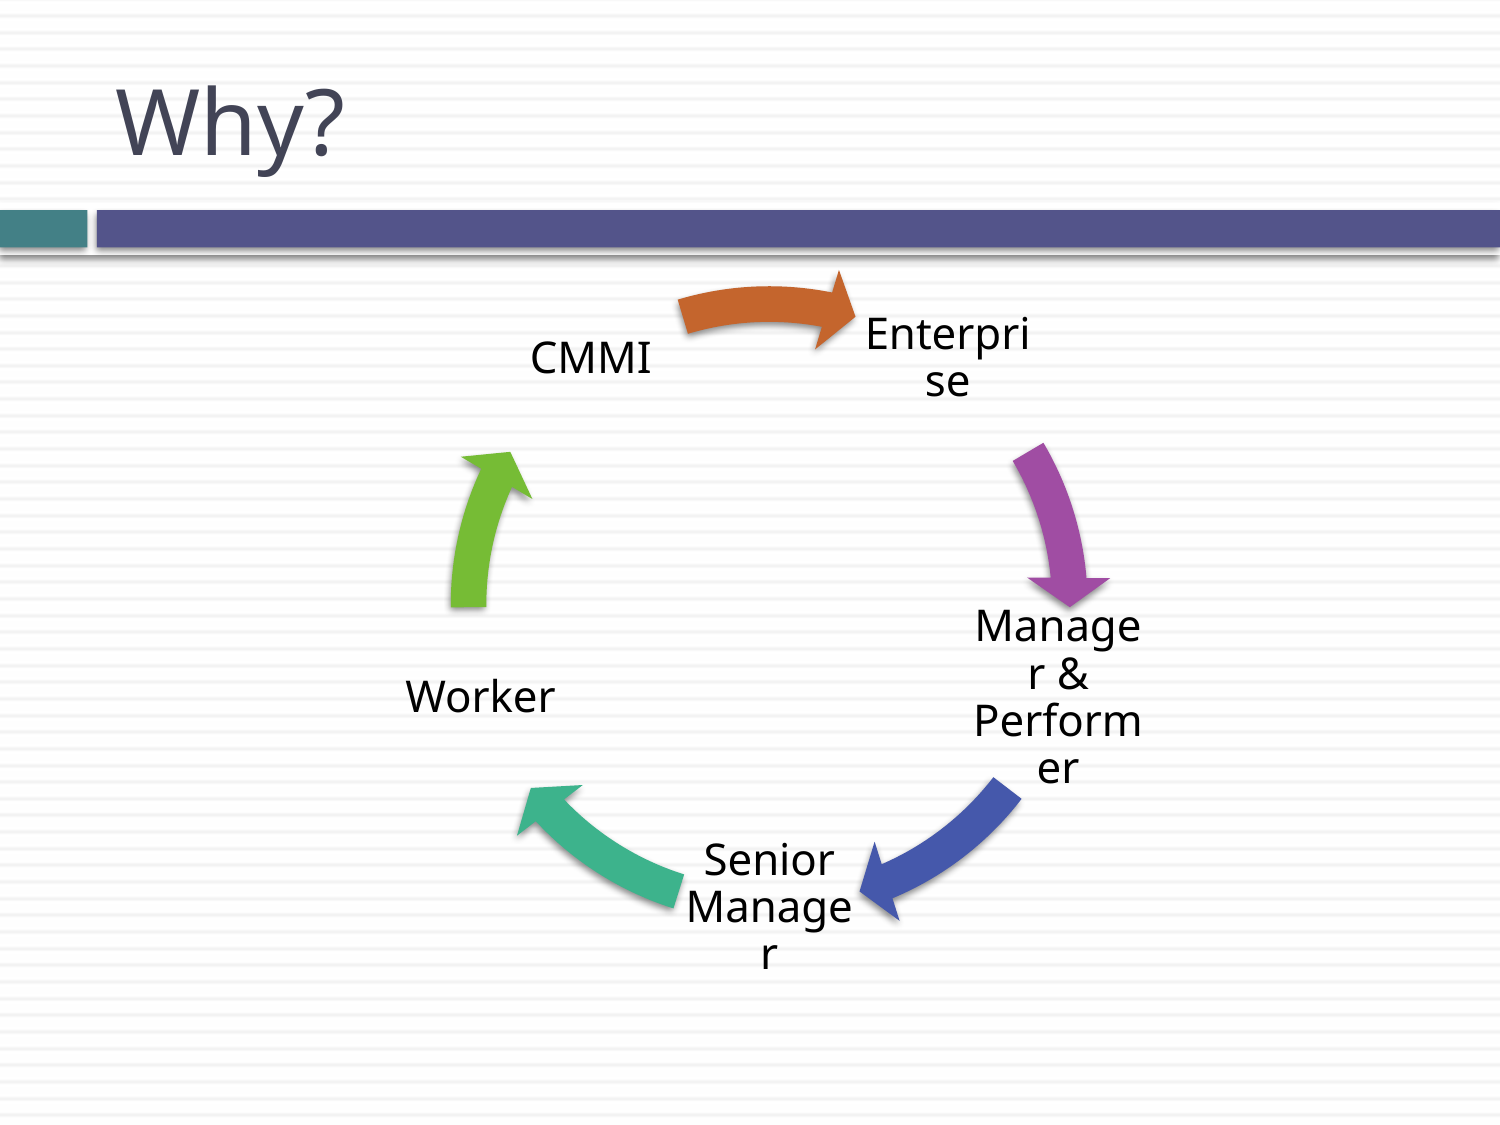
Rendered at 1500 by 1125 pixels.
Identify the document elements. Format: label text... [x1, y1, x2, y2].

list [100, 262, 1439, 1001]
title Why? [100, 37, 1438, 200]
